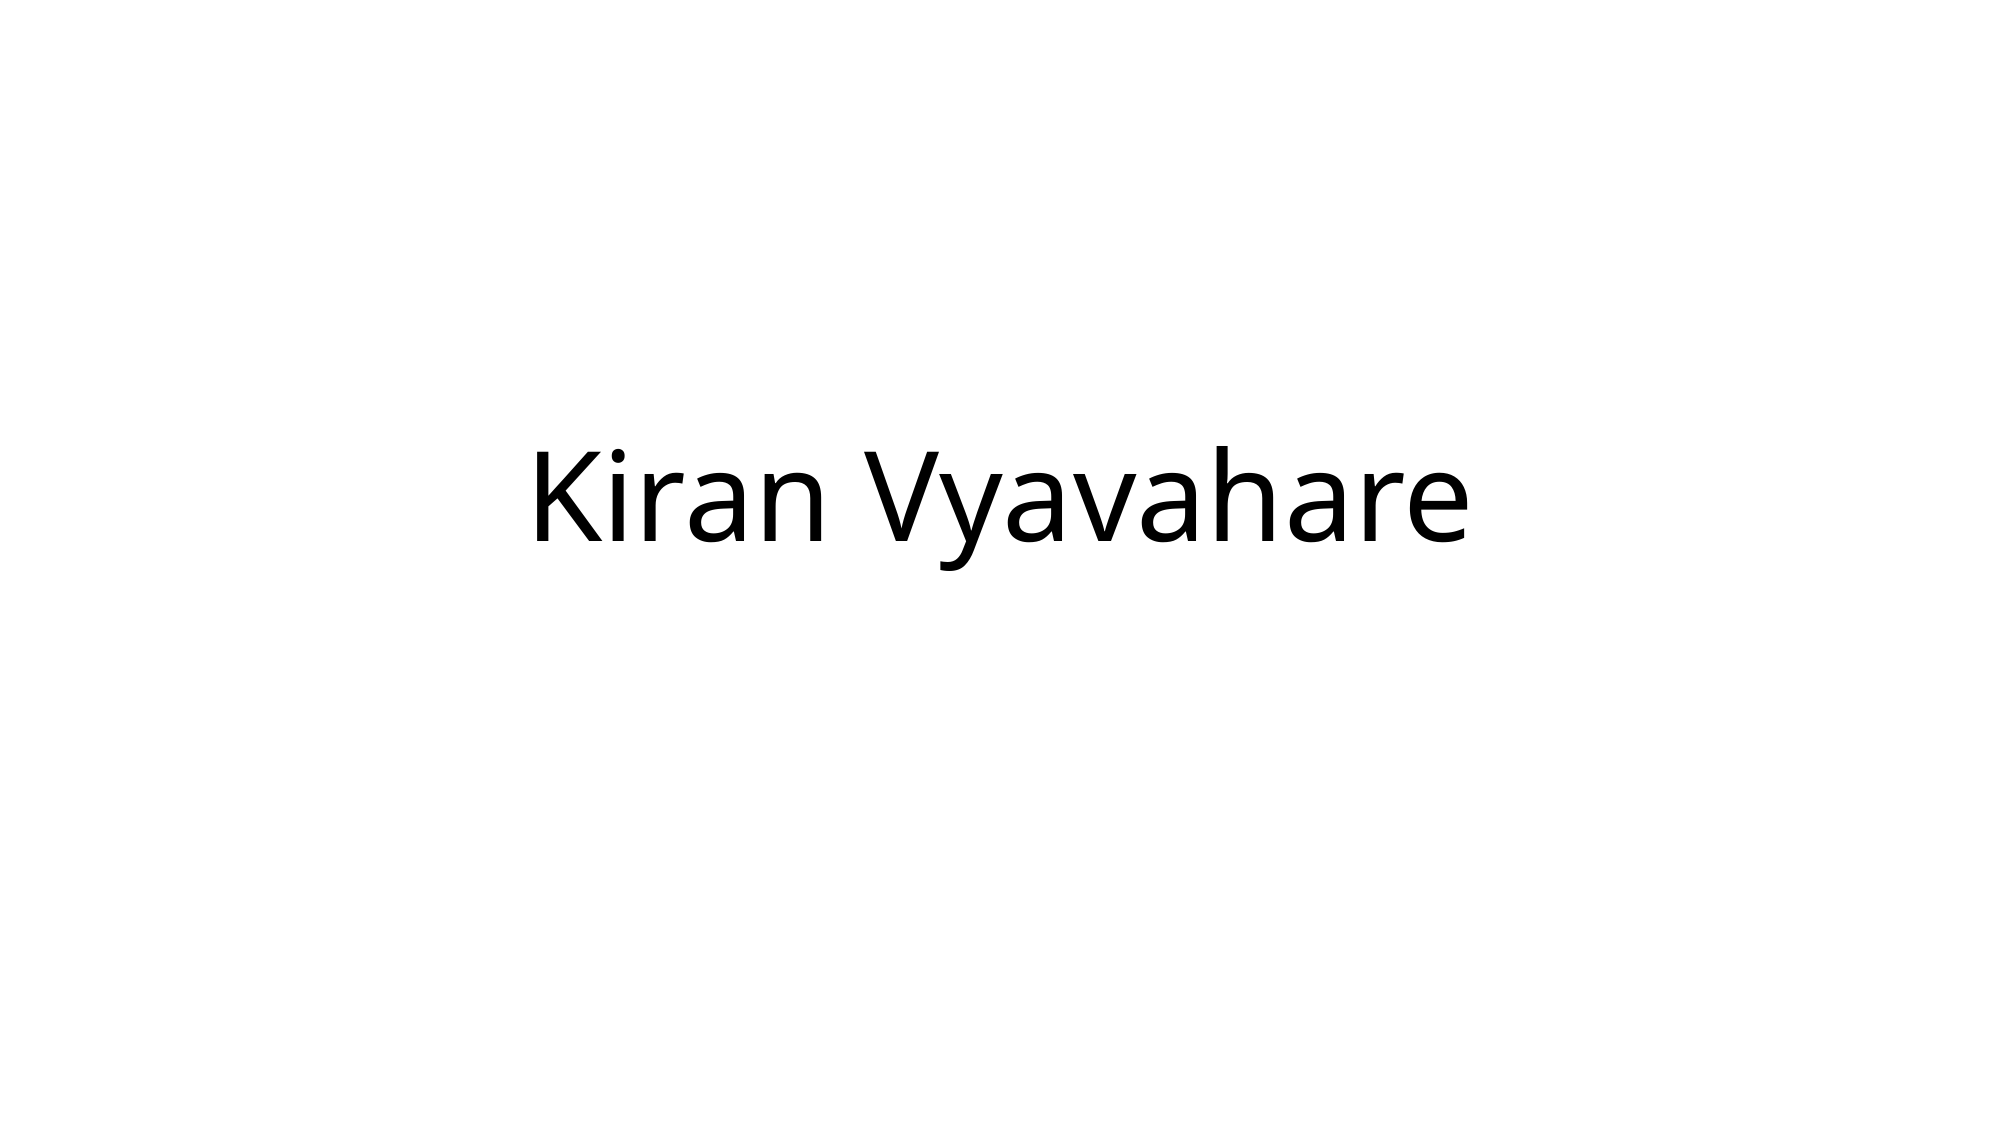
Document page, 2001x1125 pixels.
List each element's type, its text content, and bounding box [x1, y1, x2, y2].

title Kiran Vyavahare [249, 184, 1750, 576]
